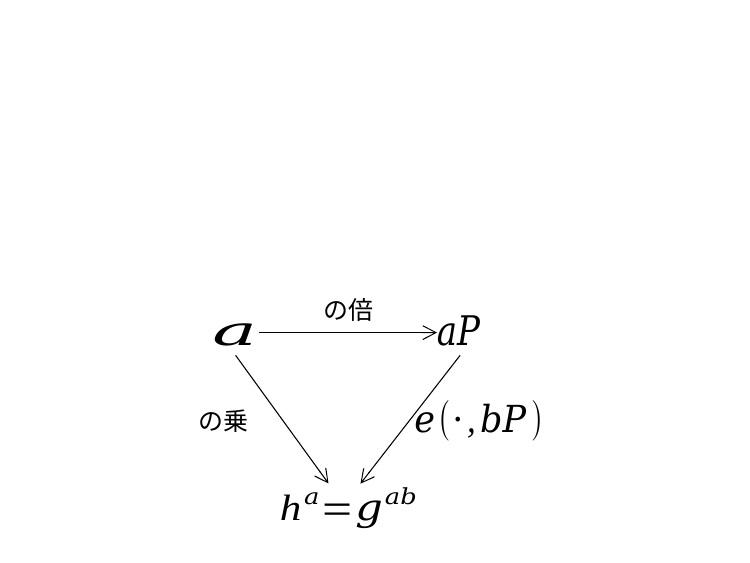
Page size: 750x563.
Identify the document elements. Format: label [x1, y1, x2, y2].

text_box [360, 355, 461, 484]
text_box [235, 355, 329, 484]
